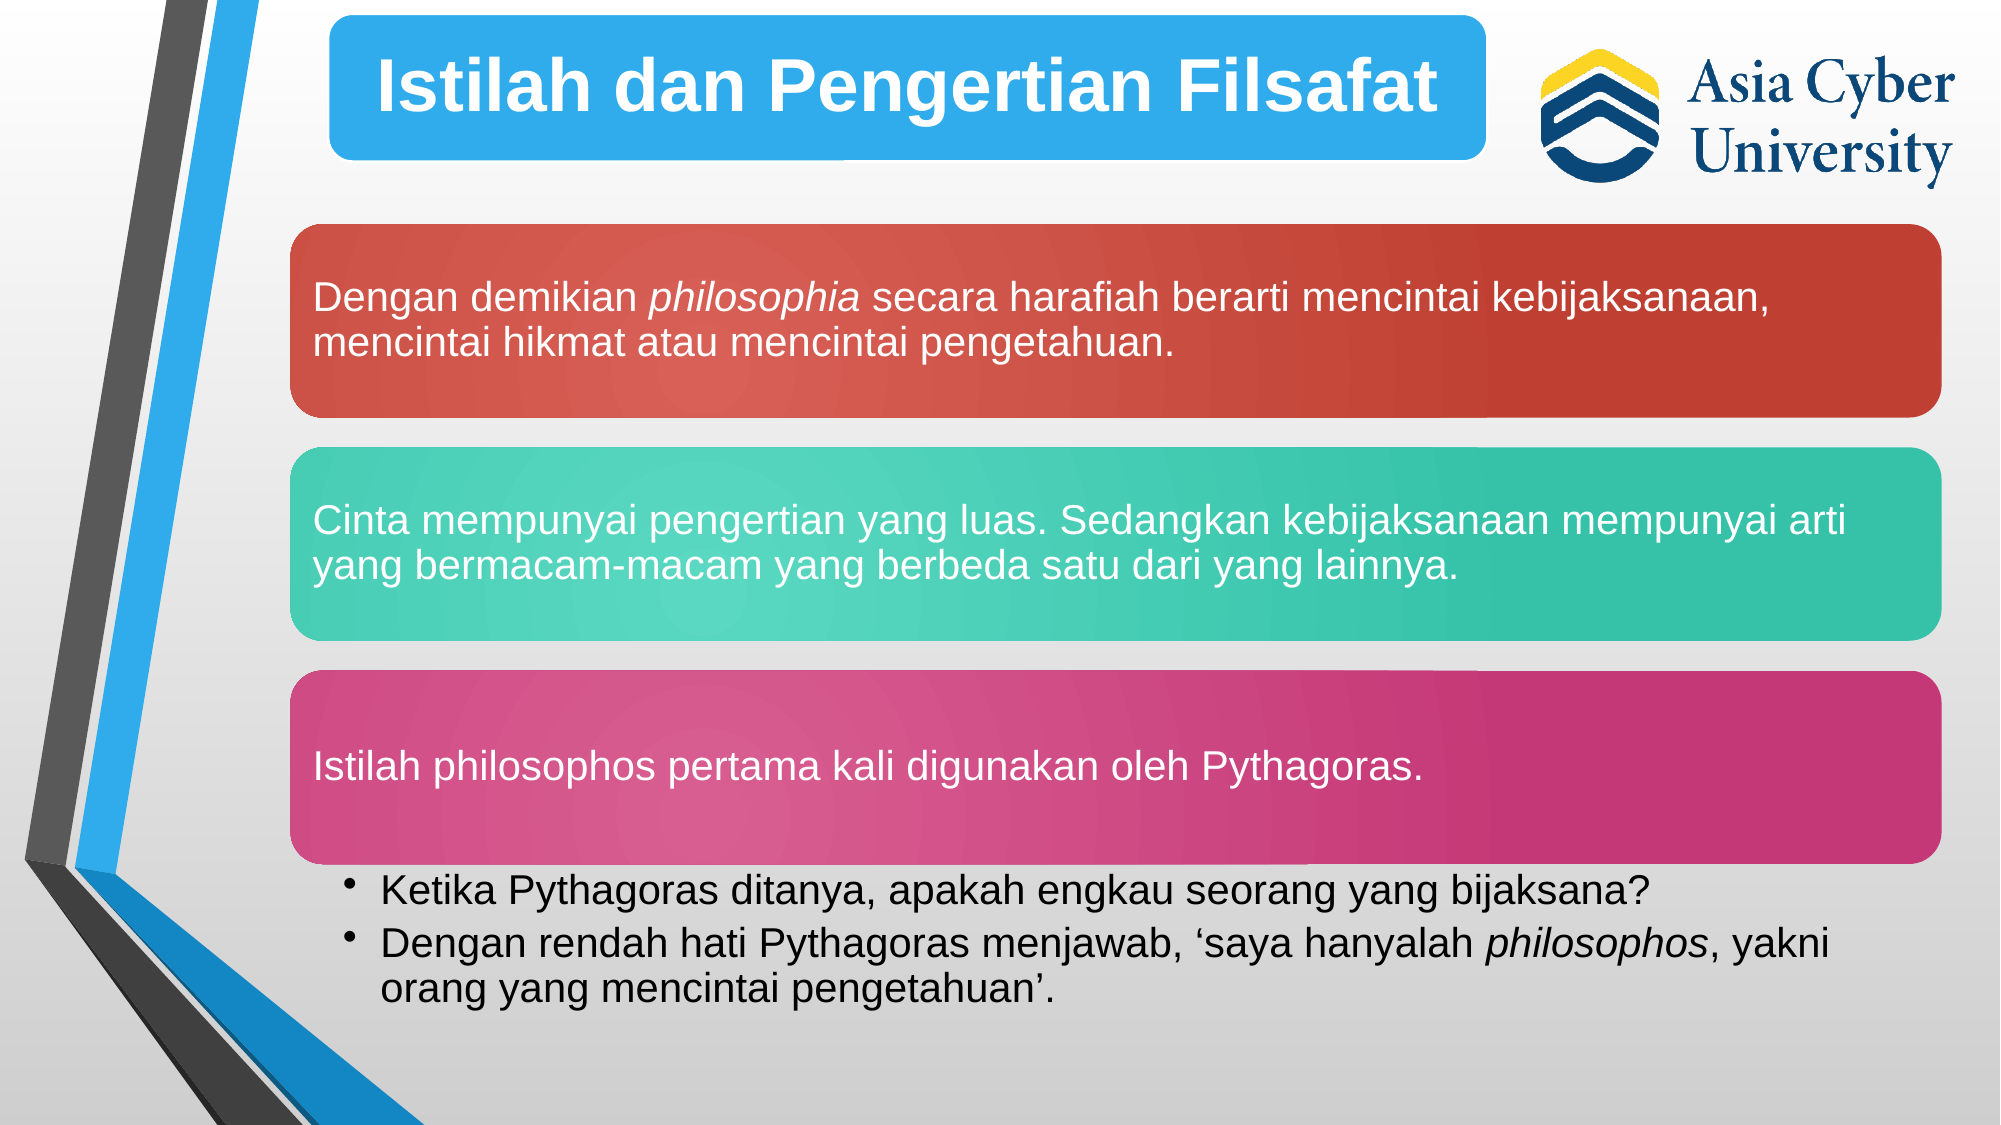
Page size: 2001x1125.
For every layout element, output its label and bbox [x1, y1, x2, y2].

text_box [290, 221, 1942, 1038]
text_box [327, 0, 1488, 176]
picture [1540, 49, 1955, 189]
